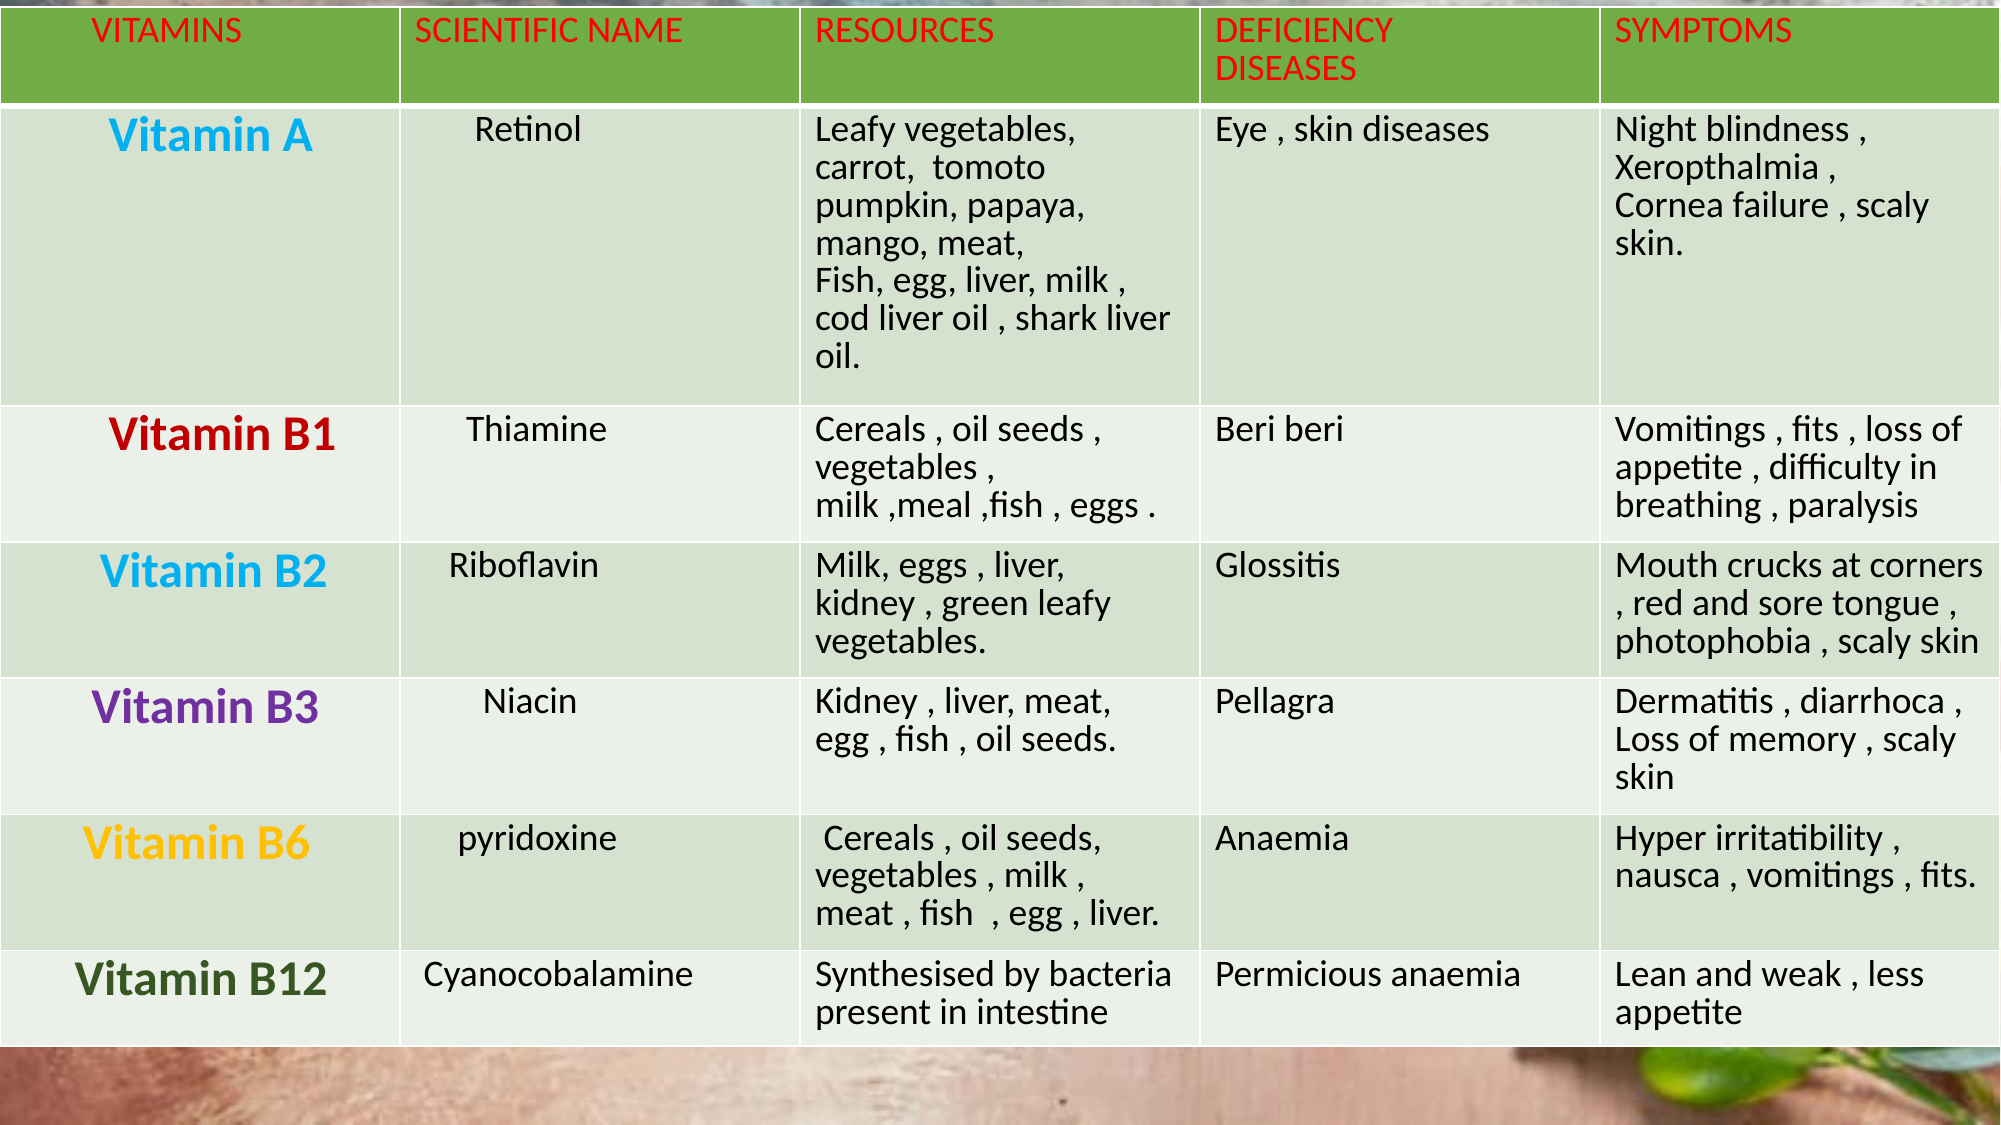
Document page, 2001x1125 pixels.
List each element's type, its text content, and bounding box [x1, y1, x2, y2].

table_cell Lean and weak , less appetite [1601, 951, 1999, 1045]
table_cell Cereals , oil seeds, vegetables , milk , meat , fish , egg , liver. [801, 815, 1199, 950]
table_cell Milk, eggs , liver, kidney , green leafy vegetables. [801, 543, 1199, 677]
table_cell pyridoxine [401, 815, 799, 950]
table_header DEFICIENCY DISEASES [1201, 8, 1599, 103]
table_cell Cyanocobalamine [401, 951, 799, 1045]
table_header RESOURCES [801, 8, 1199, 103]
table_header VITAMINS [1, 8, 399, 103]
table_cell Kidney , liver, meat, egg , fish , oil seeds. [801, 679, 1199, 814]
table_header SCIENTIFIC NAME [401, 8, 799, 103]
table_cell Cereals , oil seeds , vegetables , milk ,meal ,fish , eggs . [801, 407, 1199, 541]
table_cell Night blindness , Xeropthalmia , Cornea failure , scaly skin. [1601, 109, 1999, 405]
table_cell Niacin [401, 679, 799, 814]
table_cell Riboflavin [401, 543, 799, 677]
table_cell Vitamin B6 [1, 815, 399, 950]
table_cell Pellagra [1201, 679, 1599, 814]
table_cell Thiamine [401, 407, 799, 541]
table_cell Permicious anaemia [1201, 951, 1599, 1045]
table_cell Vomitings , fits , loss of appetite , difficulty in breathing , paralysis [1601, 407, 1999, 541]
table_cell Retinol [401, 109, 799, 405]
table_cell Eye , skin diseases [1201, 109, 1599, 405]
table_cell Vitamin B3 [1, 679, 399, 814]
table_cell Glossitis [1201, 543, 1599, 677]
table_cell Mouth crucks at corners , red and sore tongue , photophobia , scaly skin [1601, 543, 1999, 677]
table_cell Vitamin A [1, 109, 399, 405]
table_cell Vitamin B2 [1, 543, 399, 677]
table_cell Vitamin B12 [1, 951, 399, 1045]
table_cell Dermatitis , diarrhoca , Loss of memory , scaly skin [1601, 679, 1999, 814]
table_cell Leafy vegetables, carrot, tomoto pumpkin, papaya, mango, meat, Fish, egg, liver, milk , cod liver oil , shark liver oil. [801, 109, 1199, 405]
table_header SYMPTOMS [1601, 8, 1999, 103]
table_cell Vitamin B1 [1, 407, 399, 541]
table_cell Beri beri [1201, 407, 1599, 541]
table_cell Anaemia [1201, 815, 1599, 950]
table_cell Hyper irritatibility , nausca , vomitings , fits. [1601, 815, 1999, 950]
table_cell Synthesised by bacteria present in intestine [801, 951, 1199, 1045]
